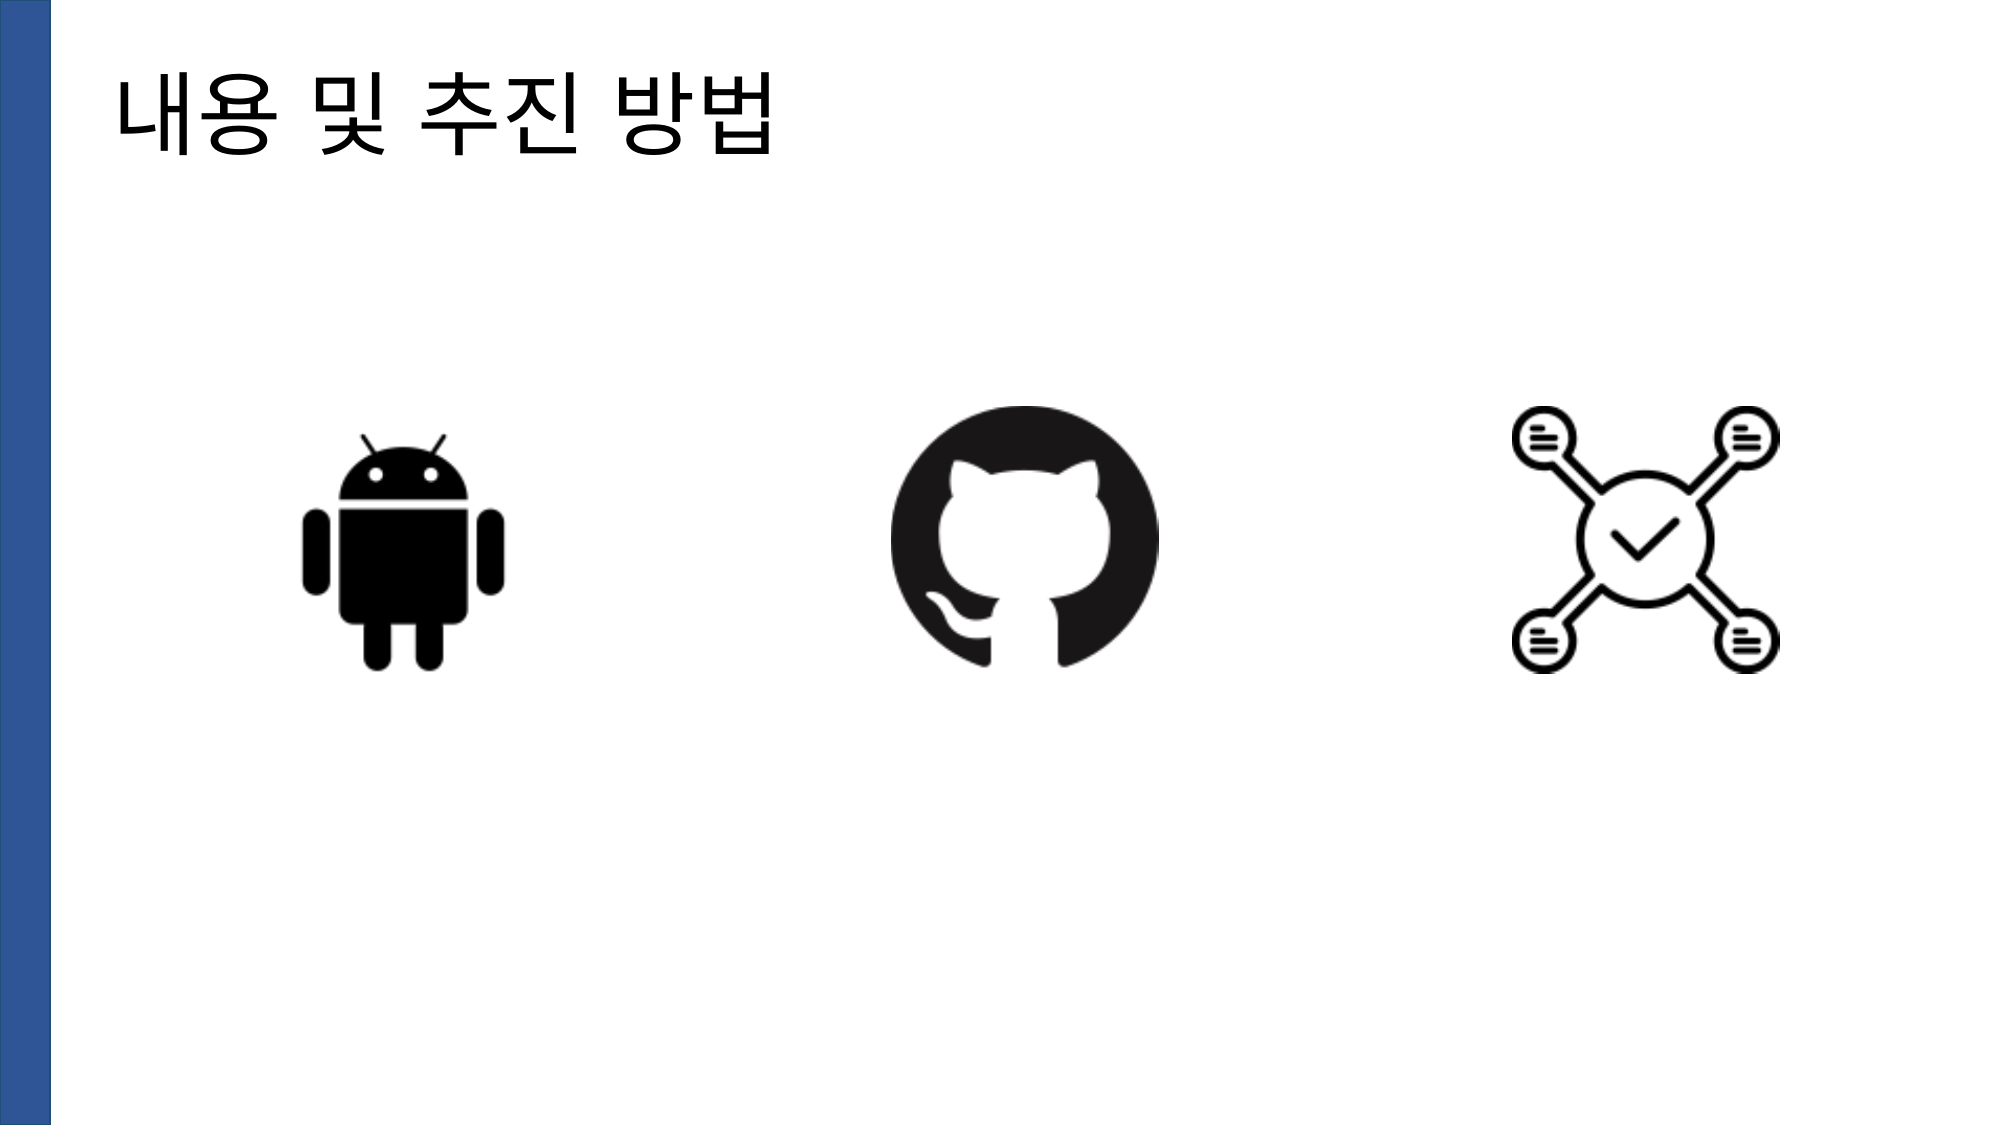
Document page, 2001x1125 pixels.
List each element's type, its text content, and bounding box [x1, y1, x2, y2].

picture [1512, 406, 1780, 674]
picture [270, 414, 538, 682]
text_box [0, 0, 51, 1125]
title 내용 및 추진 방법 [51, 0, 2000, 238]
picture [891, 406, 1159, 674]
